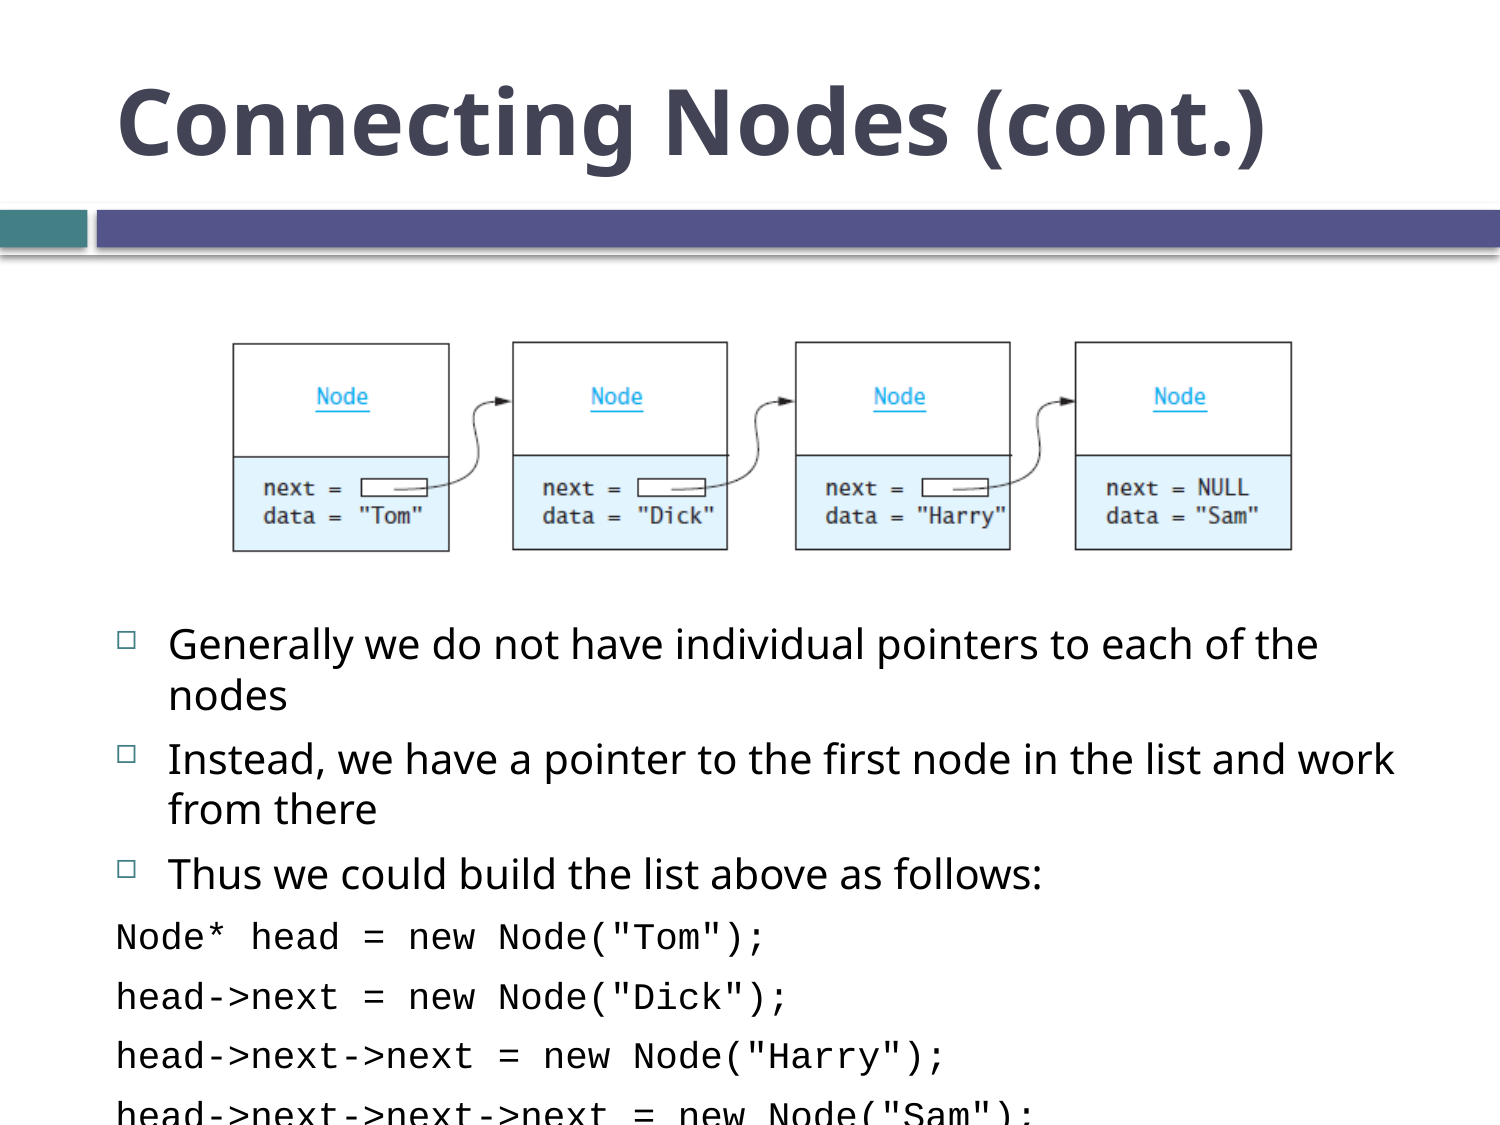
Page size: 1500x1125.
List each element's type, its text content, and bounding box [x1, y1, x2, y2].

title Connecting Nodes (cont.) [100, 37, 1439, 201]
list Generally we do not have individual pointers to each of the nodes Instead, we have a pointer to the first node in the list and work from there Thus we could build the list above as follows: Node* head = new Node("Tom"); head->next = new Node("Dick"); head->next->next = new Node("Harry"); head->next->next->next = new Node("Sam"); [100, 262, 1439, 1063]
picture [224, 334, 1298, 561]
